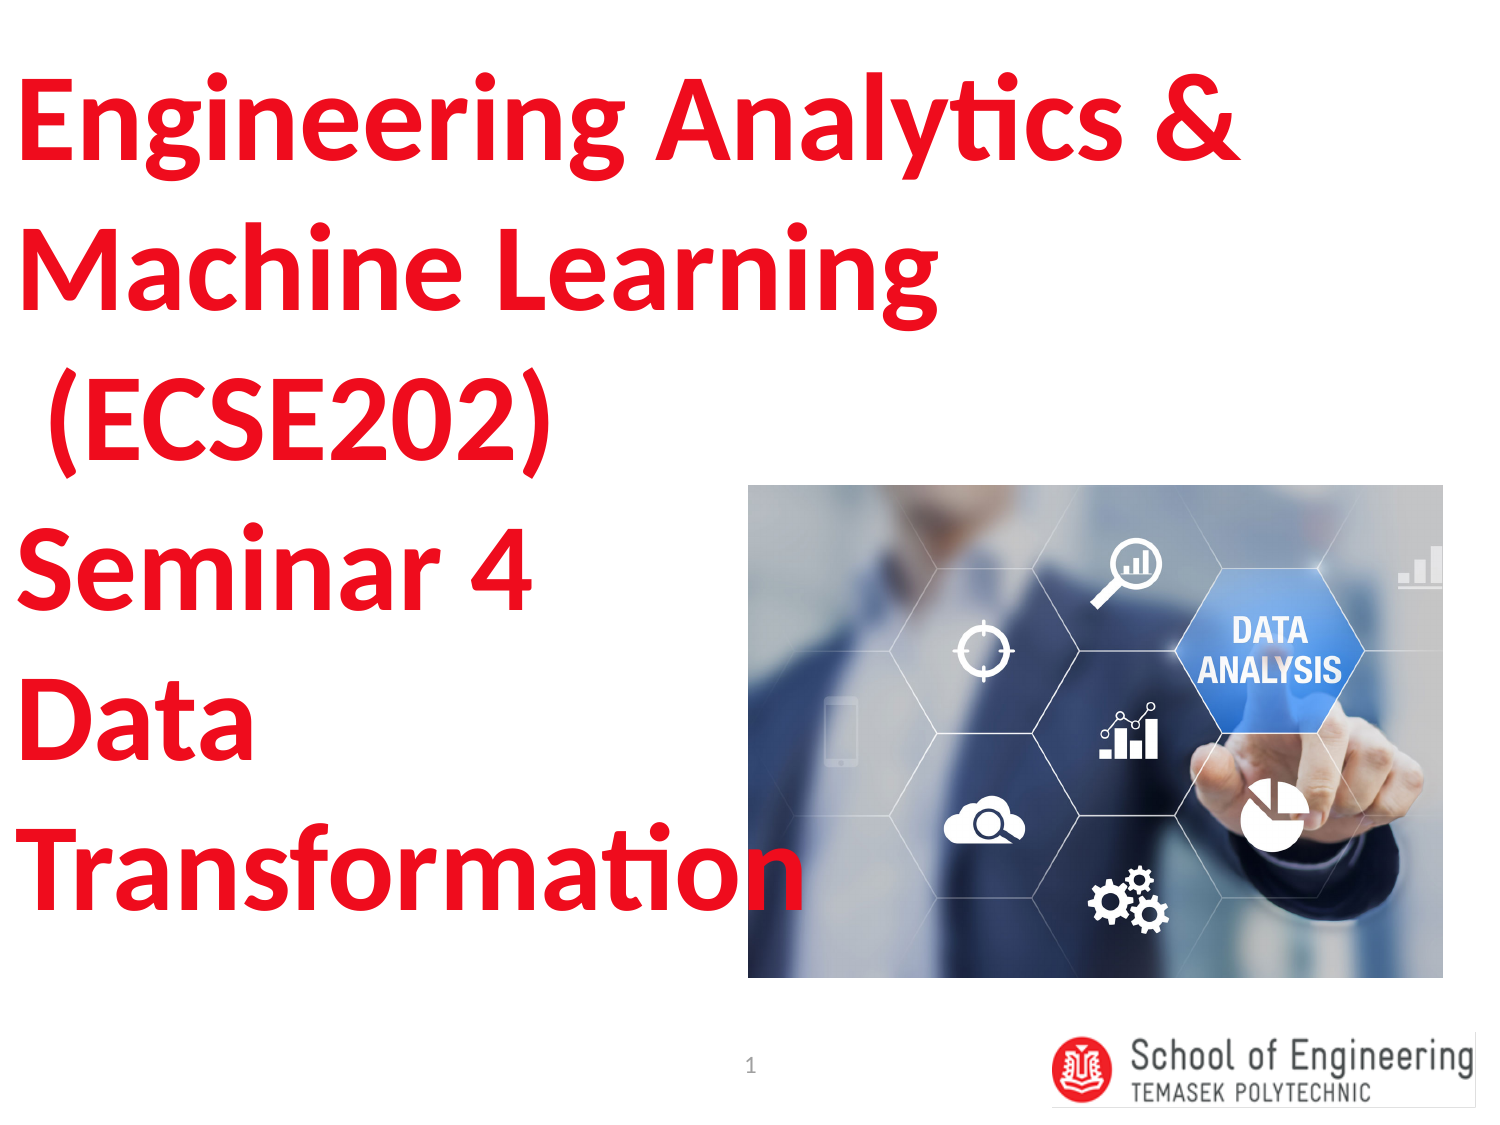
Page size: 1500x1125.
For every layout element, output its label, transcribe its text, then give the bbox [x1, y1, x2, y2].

text_box Engineering Analytics & Machine Learning (ECSE202) Seminar 4 Data Transformation [0, 141, 1500, 830]
picture [747, 485, 1443, 978]
slide_number 1 [575, 1041, 926, 1102]
picture [1052, 1031, 1477, 1109]
